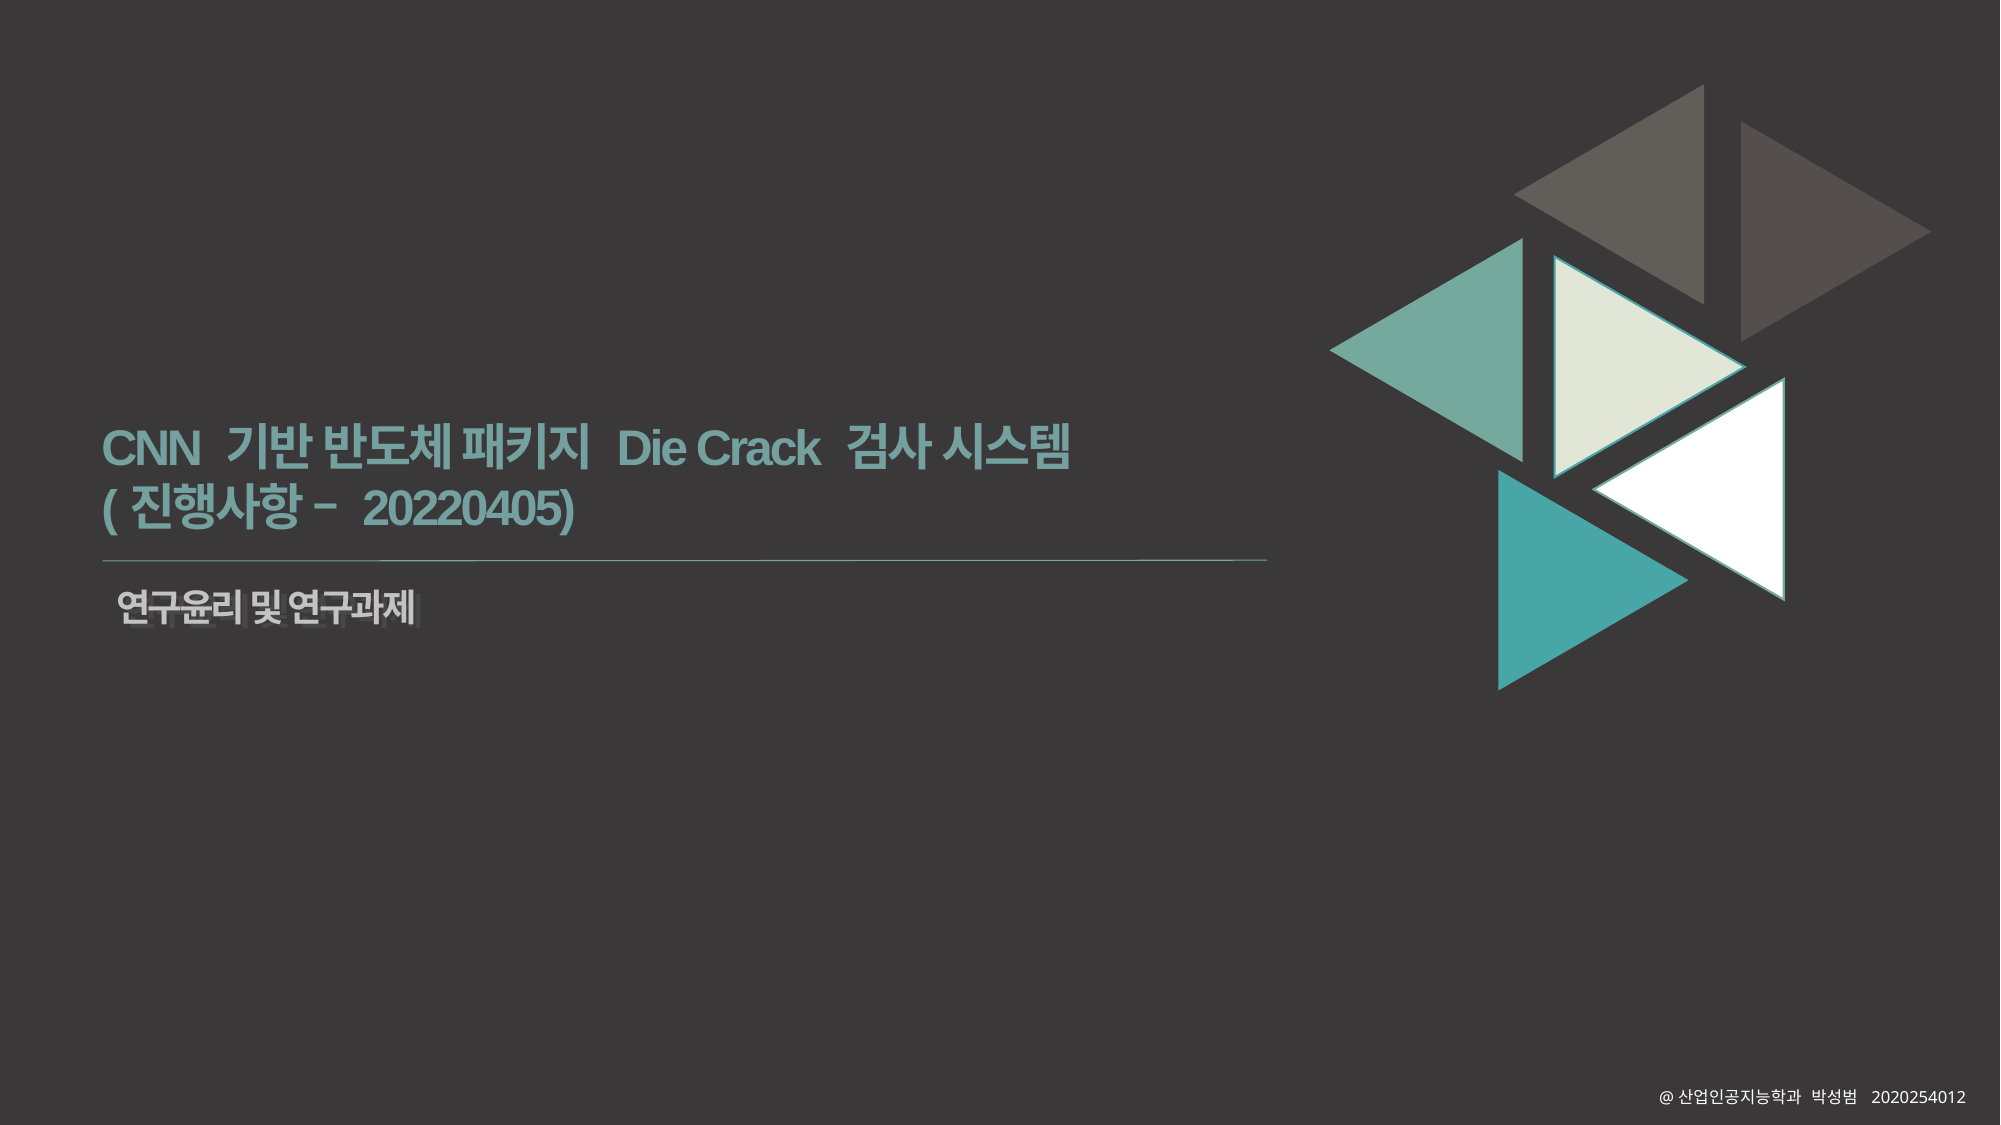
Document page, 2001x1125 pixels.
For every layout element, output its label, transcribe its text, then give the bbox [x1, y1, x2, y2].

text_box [91, 576, 450, 642]
text_box @산업인공지능학과 박성범 2020254012 [1644, 1079, 1982, 1115]
text_box CNN 기반 반도체 패키지 Die Crack 검사 시스템 (진행사항 – 20220405) [86, 408, 1089, 543]
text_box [1331, 84, 1932, 691]
